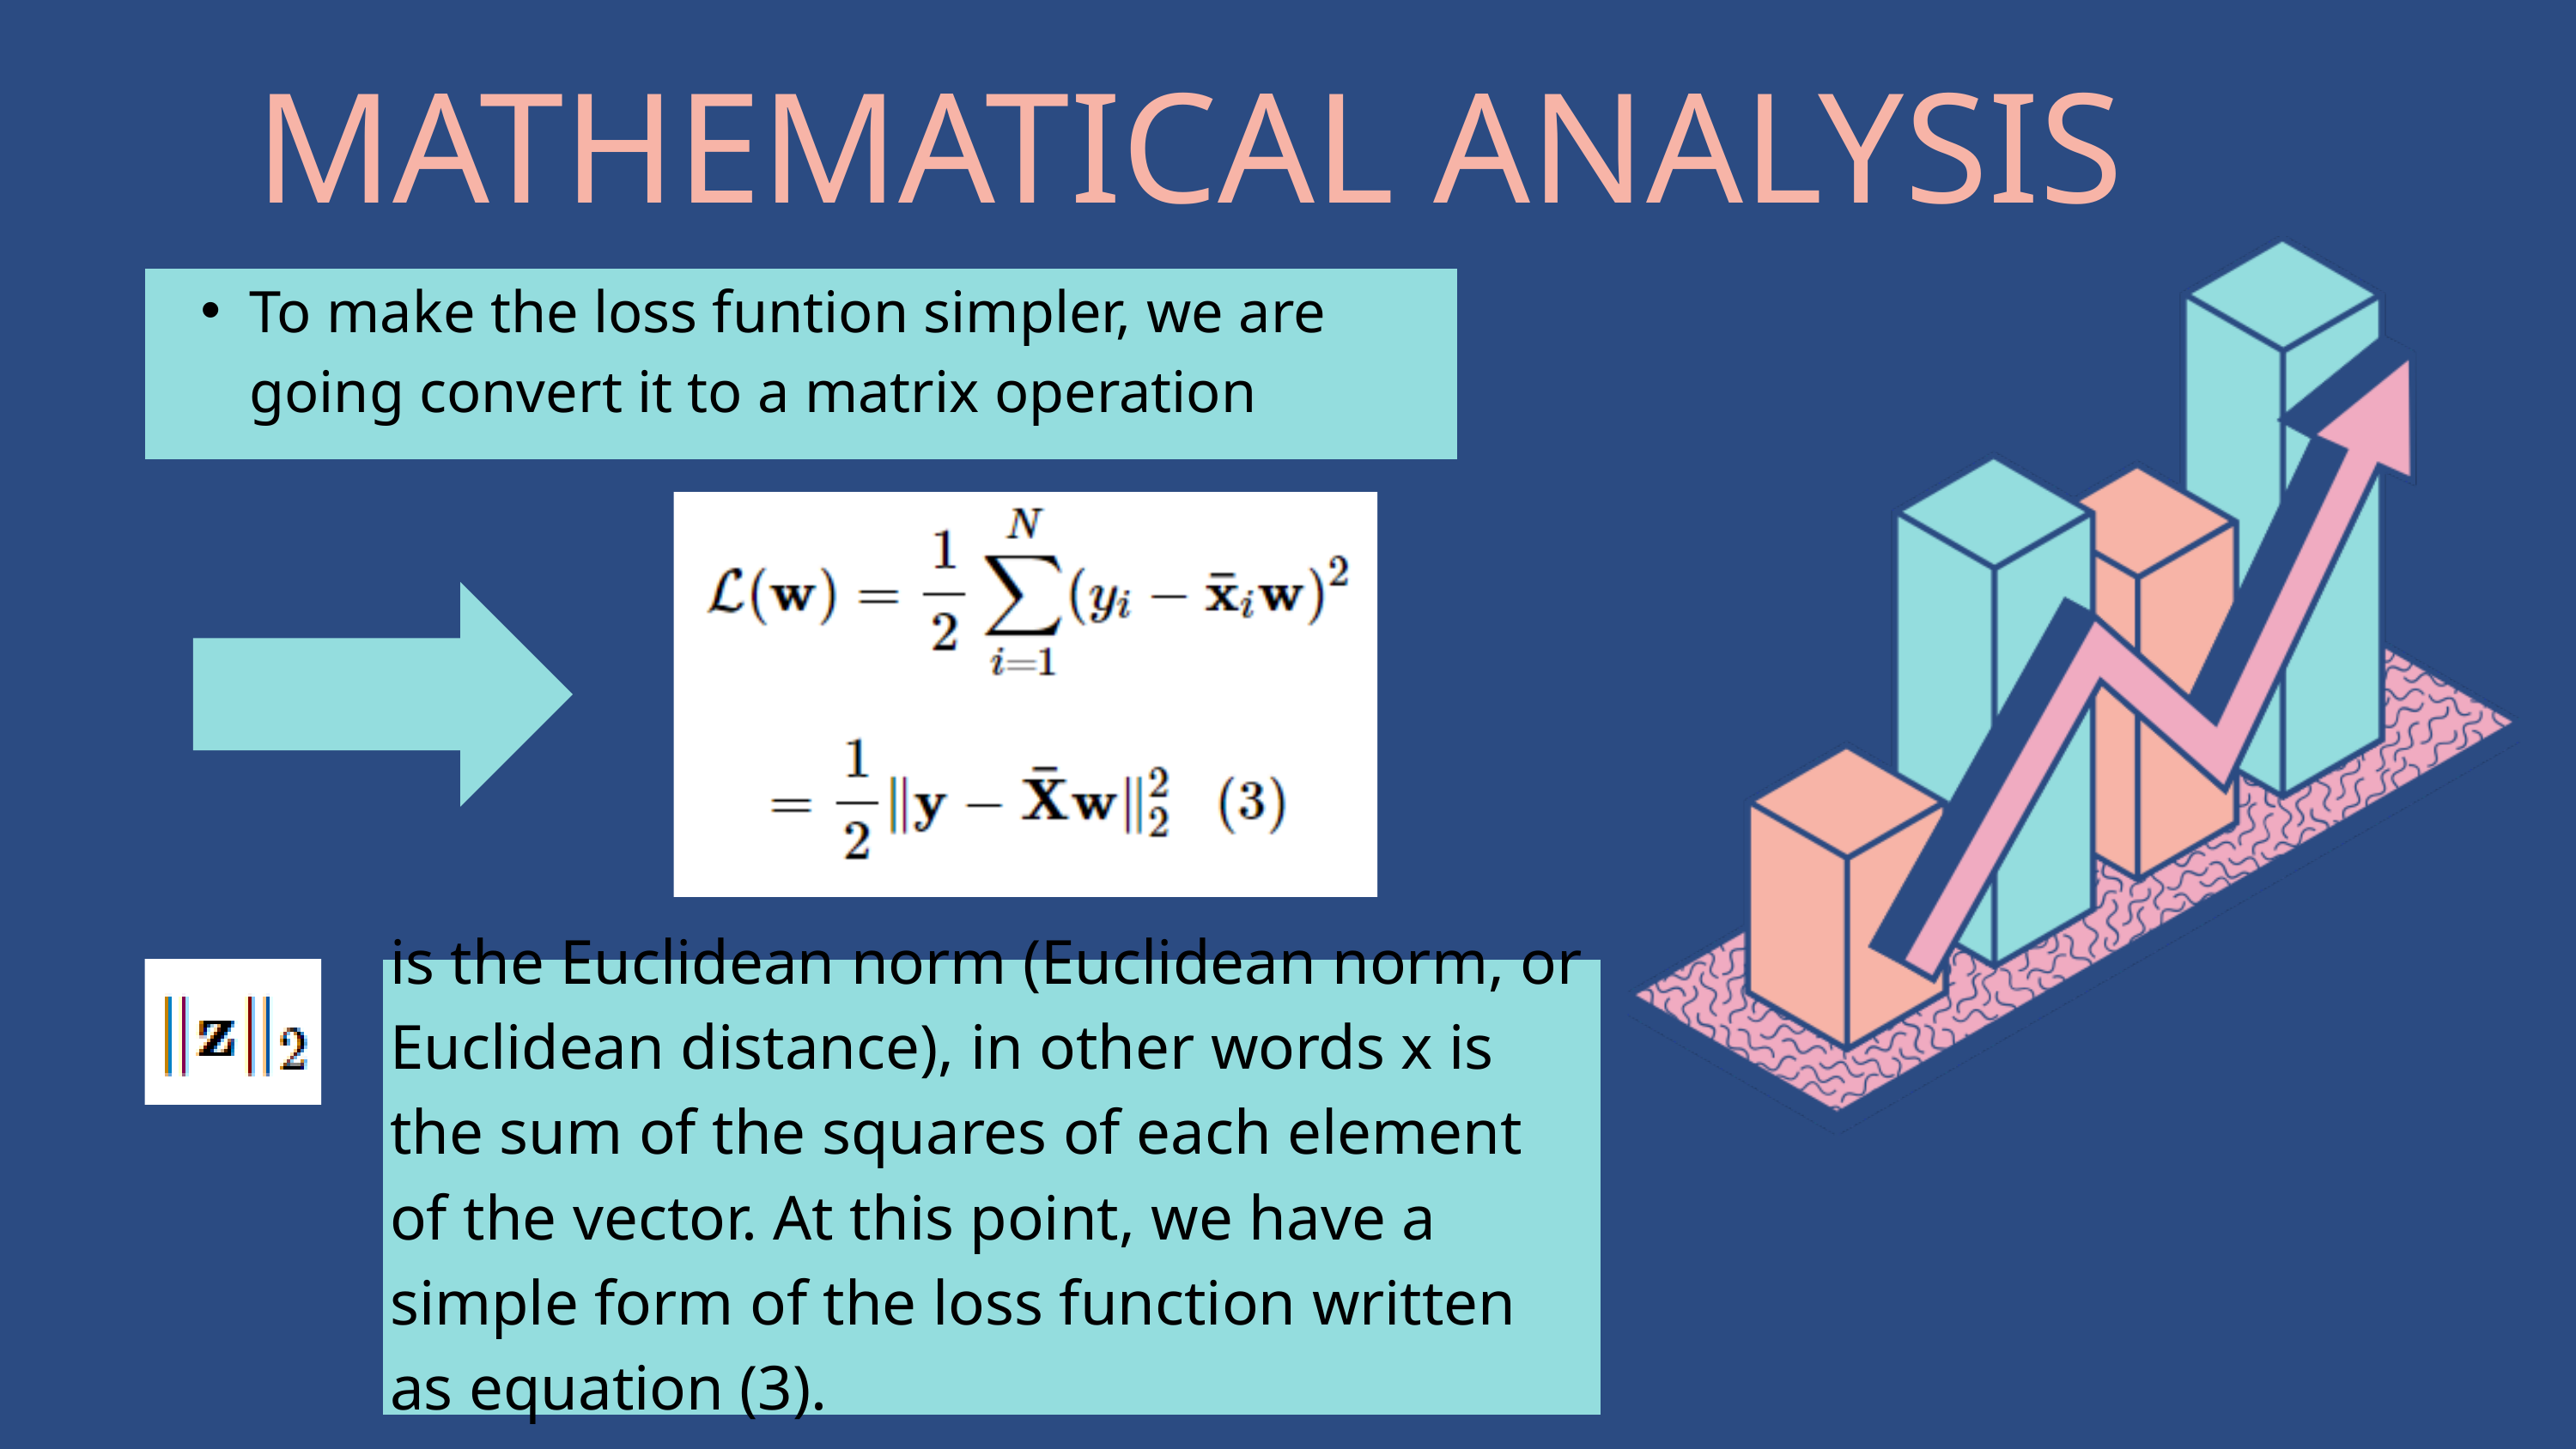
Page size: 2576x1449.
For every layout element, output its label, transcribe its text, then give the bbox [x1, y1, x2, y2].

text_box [144, 269, 1458, 459]
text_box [382, 959, 1601, 1416]
text_box [144, 959, 322, 1105]
text_box [673, 492, 1378, 897]
text_box MATHEMATICAL ANALYSIS [254, 51, 2542, 233]
text_box [1627, 236, 2521, 1136]
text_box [192, 581, 574, 807]
